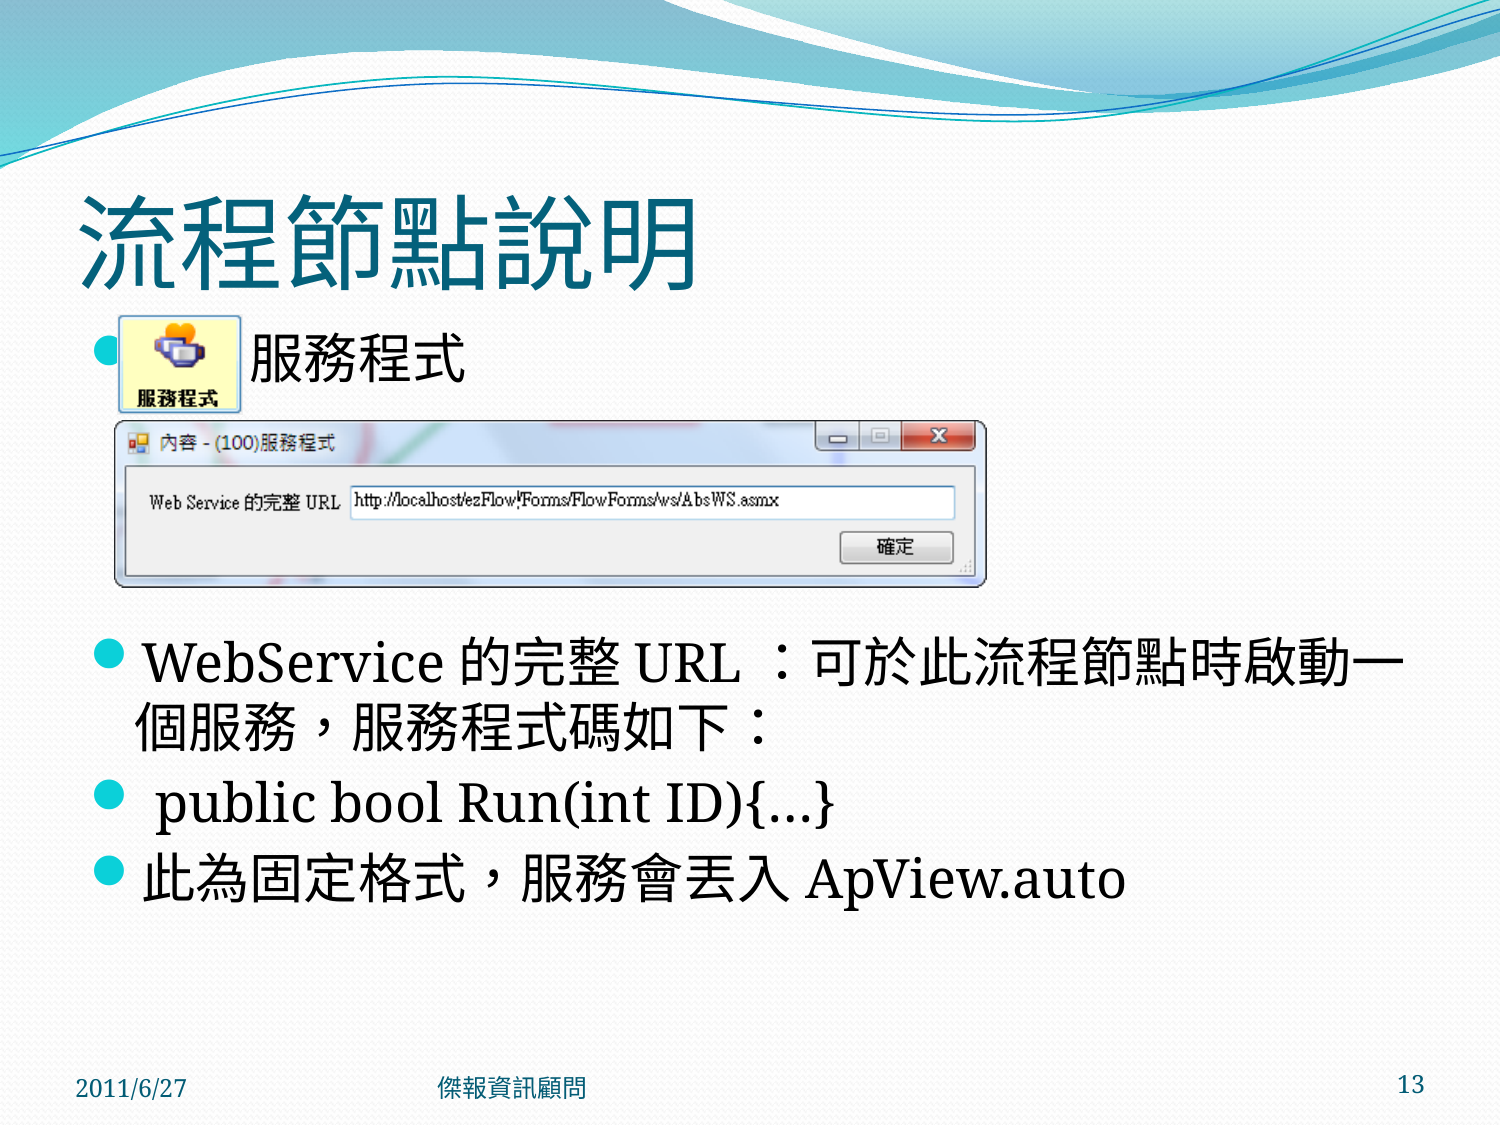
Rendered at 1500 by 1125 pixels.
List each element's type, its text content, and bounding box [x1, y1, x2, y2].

picture [116, 314, 243, 415]
slide_number 13 [1299, 1042, 1425, 1103]
picture [114, 420, 987, 589]
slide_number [75, 1042, 425, 1103]
list 服務程式 WebService的完整URL：可於此流程節點時啟動一個服務，服務程式碼如下： public bool Run(int ID){…} 此為固定格式，服務會丟入ApView.auto [75, 317, 1425, 1038]
footer 傑報資訊顧問 [437, 1042, 988, 1103]
title 流程節點說明 [75, 115, 1425, 303]
